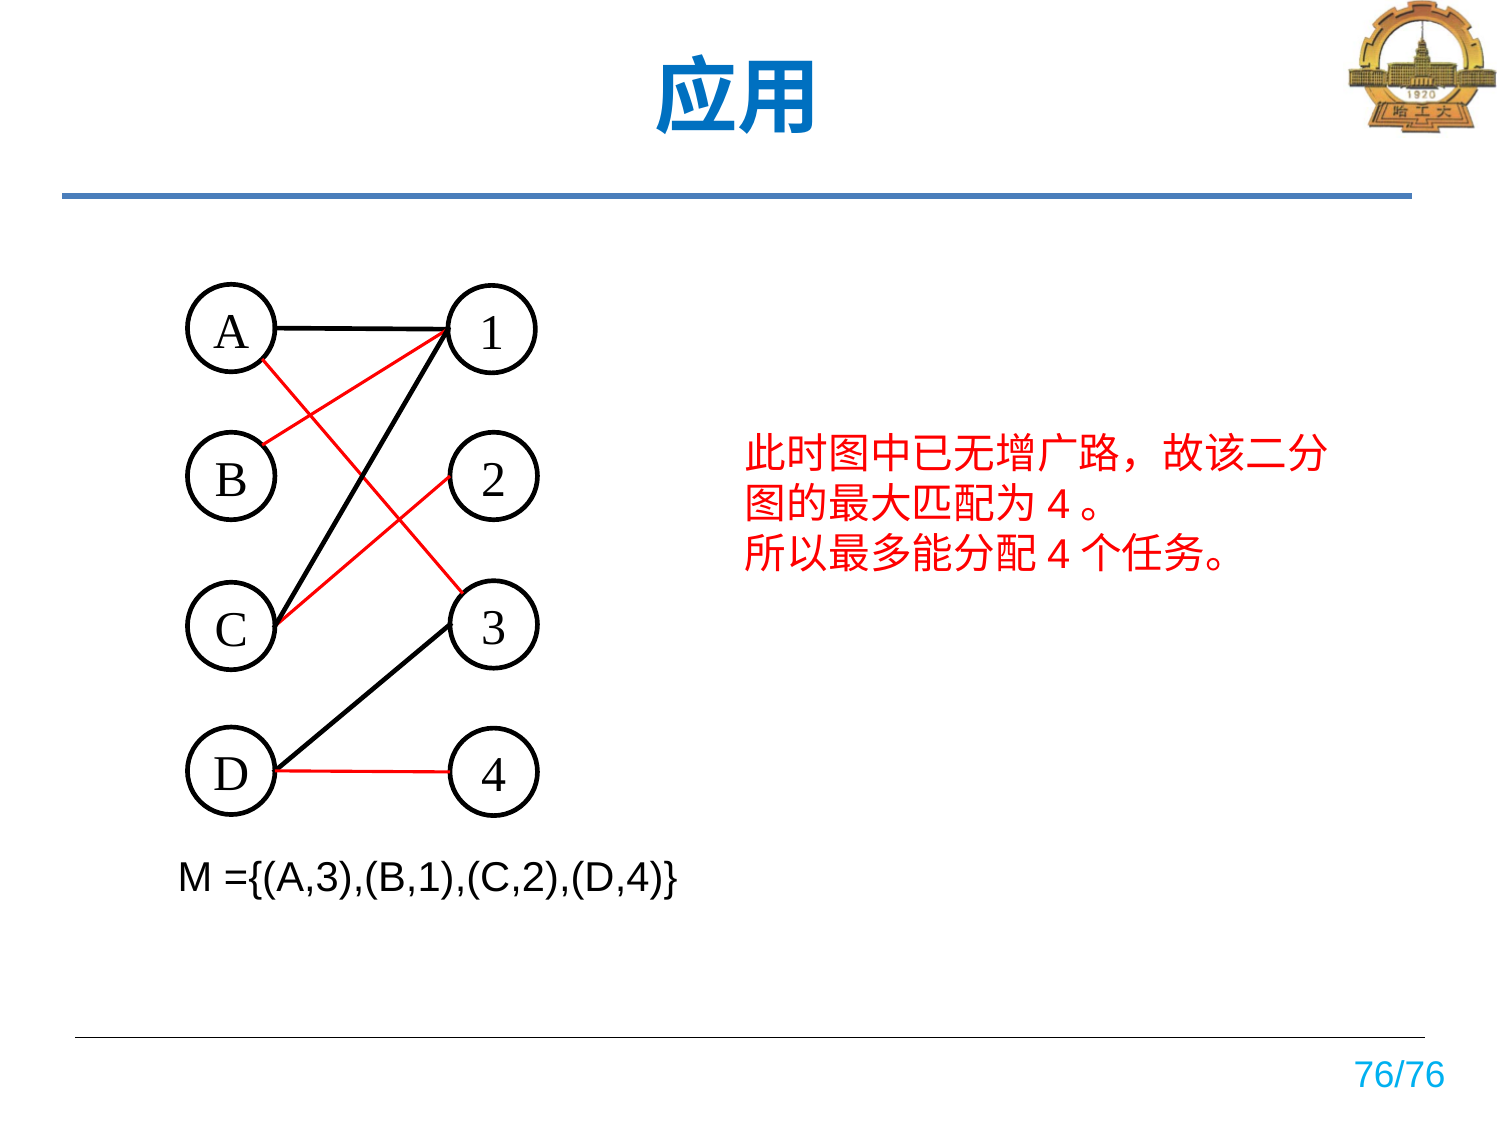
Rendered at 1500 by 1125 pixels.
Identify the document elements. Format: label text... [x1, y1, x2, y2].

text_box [453, 358, 463, 594]
text_box 2 [468, 432, 538, 520]
text_box 3 [454, 580, 538, 669]
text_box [261, 452, 269, 594]
text_box 1 [448, 285, 536, 373]
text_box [274, 328, 449, 623]
picture [1340, 0, 1500, 138]
text_box A [187, 284, 275, 372]
text_box C [187, 582, 269, 670]
text_box 此时图中已无增广路，故该二分 图的最大匹配为4。 所以最多能分配4个任务。 [730, 419, 1345, 585]
title 应用 [62, 7, 1413, 178]
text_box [274, 624, 451, 770]
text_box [261, 328, 273, 446]
text_box B [187, 432, 256, 520]
text_box M ={(A,3),(B,1),(C,2),(D,4)} [162, 842, 693, 908]
text_box D [187, 727, 274, 815]
text_box 4 [450, 728, 538, 816]
